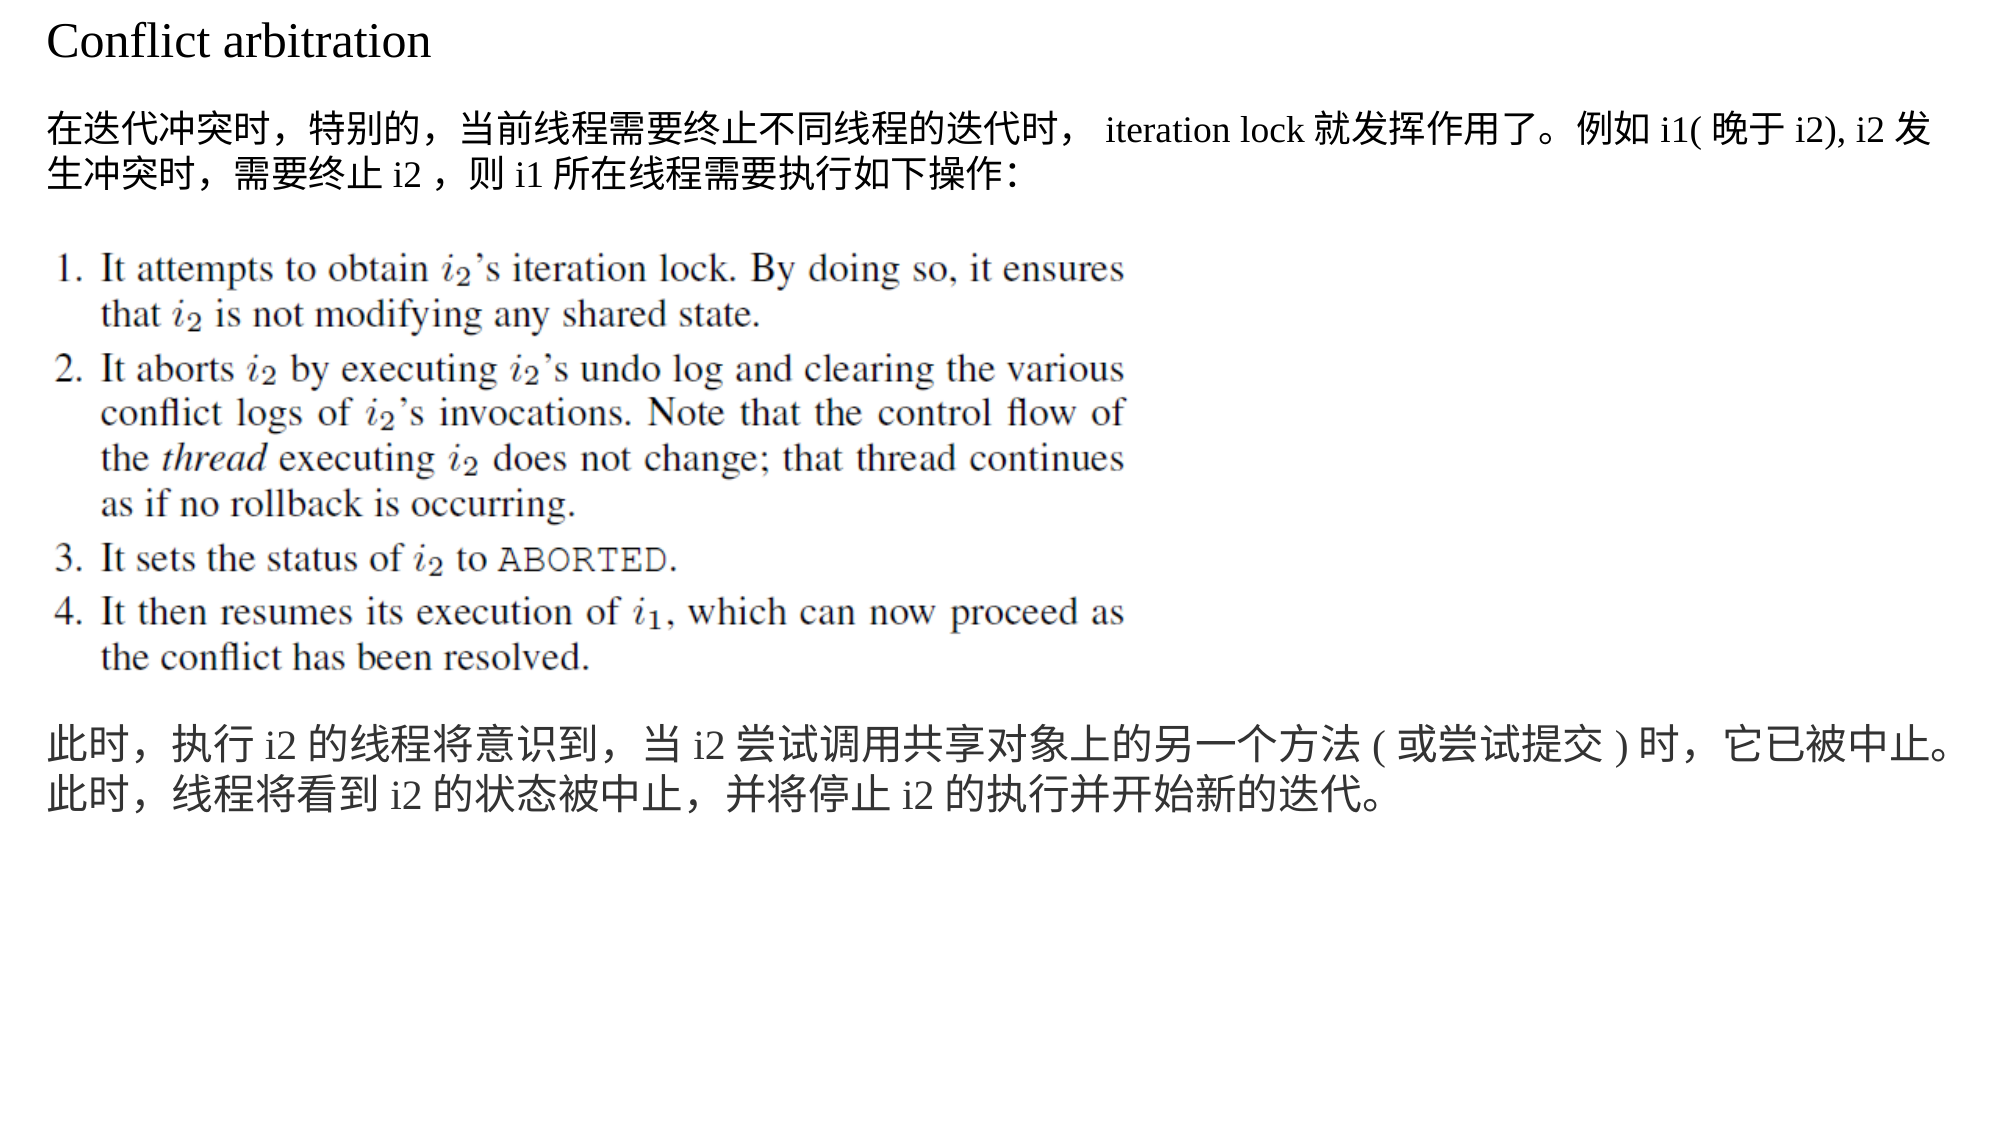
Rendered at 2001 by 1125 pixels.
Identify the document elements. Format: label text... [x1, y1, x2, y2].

text_box 在迭代冲突时，特别的，当前线程需要终止不同线程的迭代时，iteration lock就发挥作用了。例如i1(晚于i2), i2发生冲突时，需要终止i2，则i1所在线程需要执行如下操作： [31, 97, 1952, 203]
picture [46, 225, 1150, 689]
text_box Conflict arbitration [31, 0, 1032, 75]
text_box 此时，执行i2的线程将意识到，当i2尝试调用共享对象上的另一个方法(或尝试提交)时，它已被中止。此时，线程将看到i2的状态被中止，并将停止i2的执行并开始新的迭代。 [31, 710, 1952, 826]
